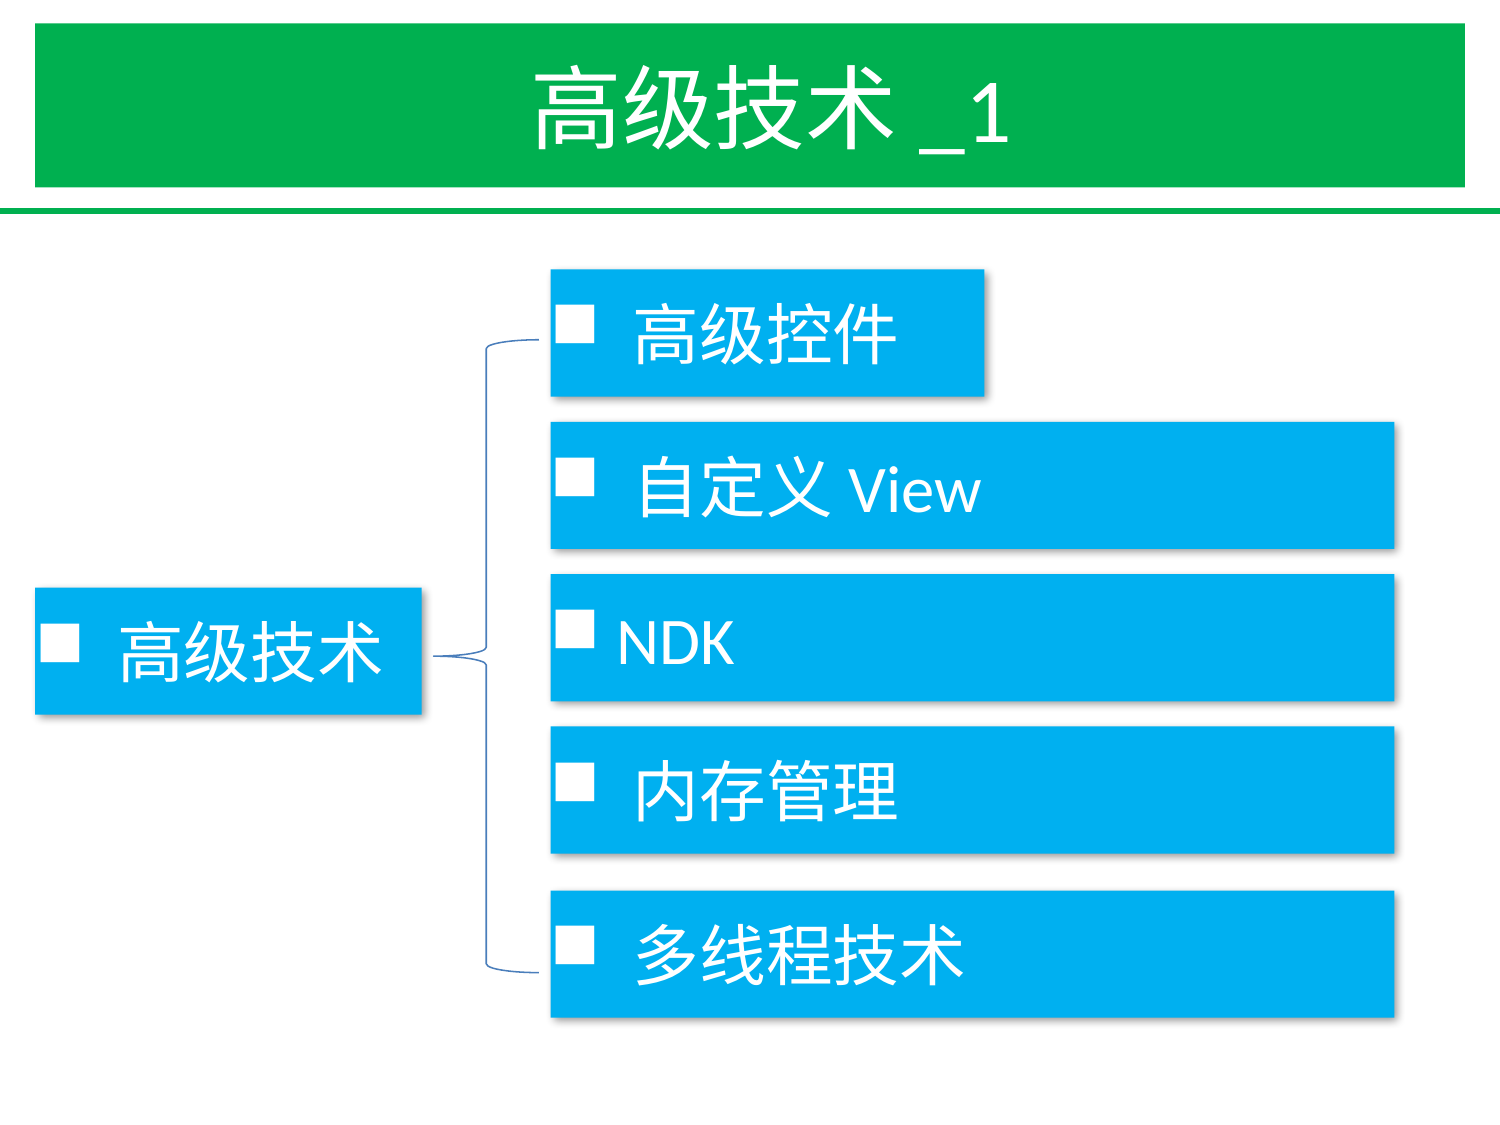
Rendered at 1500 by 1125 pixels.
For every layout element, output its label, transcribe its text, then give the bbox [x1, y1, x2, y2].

title 高级技术_1 [35, 23, 1465, 188]
text_box 多线程技术 [549, 888, 1397, 1020]
text_box 高级控件 [549, 267, 986, 399]
text_box 自定义View [549, 420, 1397, 551]
text_box 高级技术 [33, 586, 424, 717]
text_box [432, 338, 540, 974]
text_box 内存管理 [549, 724, 1397, 856]
text_box NDK [549, 572, 1397, 703]
